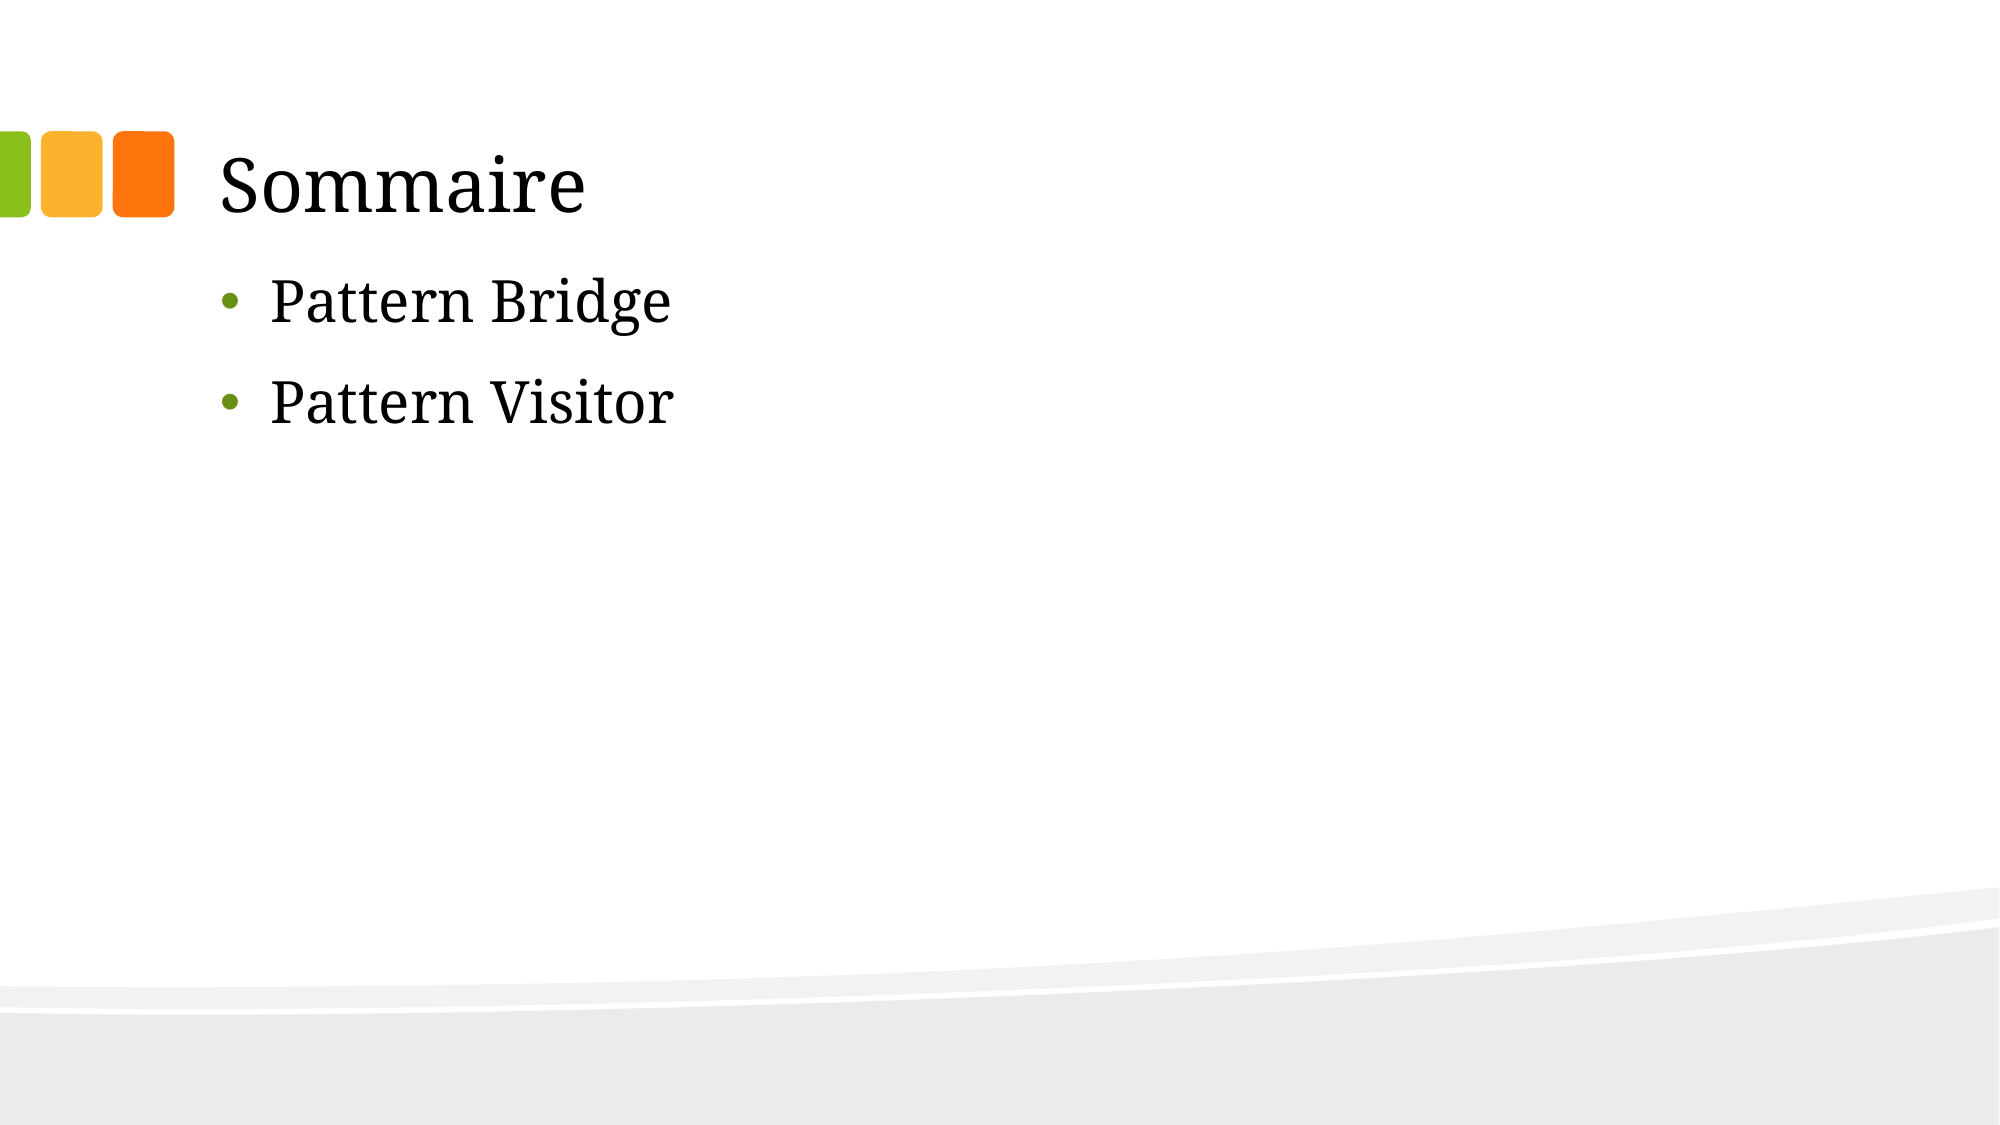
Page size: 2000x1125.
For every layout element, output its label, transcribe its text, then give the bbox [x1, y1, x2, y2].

list Pattern Bridge Pattern Visitor [199, 262, 1800, 1013]
title Sommaire [199, 24, 1800, 238]
